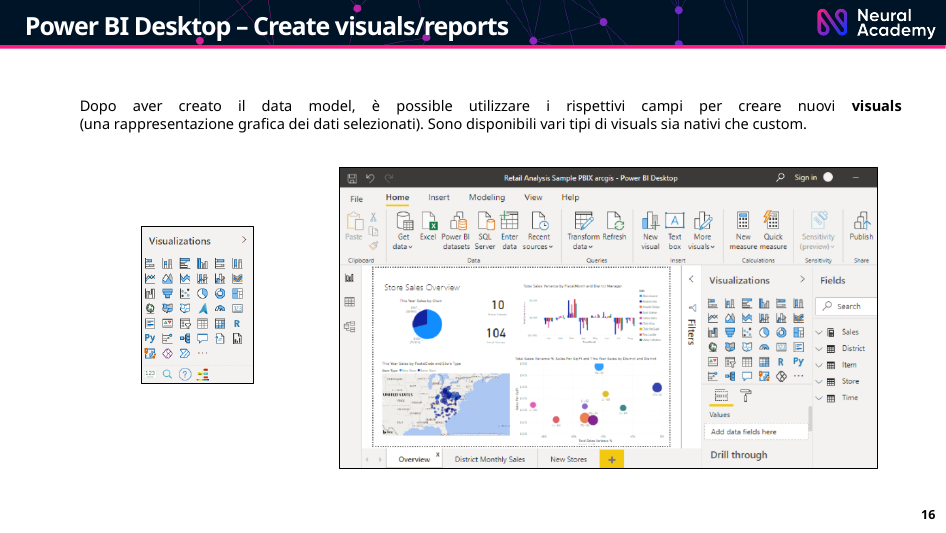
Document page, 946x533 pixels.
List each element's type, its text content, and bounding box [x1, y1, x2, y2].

picture [0, 0, 946, 45]
slide_number 16 [913, 503, 938, 533]
picture [338, 166, 878, 469]
text_box Dopo aver creato il data model, è possible utilizzare i rispettivi campi per creare nuovi visuals (una rappresentazione grafica dei dati selezionati). Sono disponibili vari tipi di visuals sia nativi che custom. [64, 89, 917, 140]
picture [141, 226, 254, 384]
